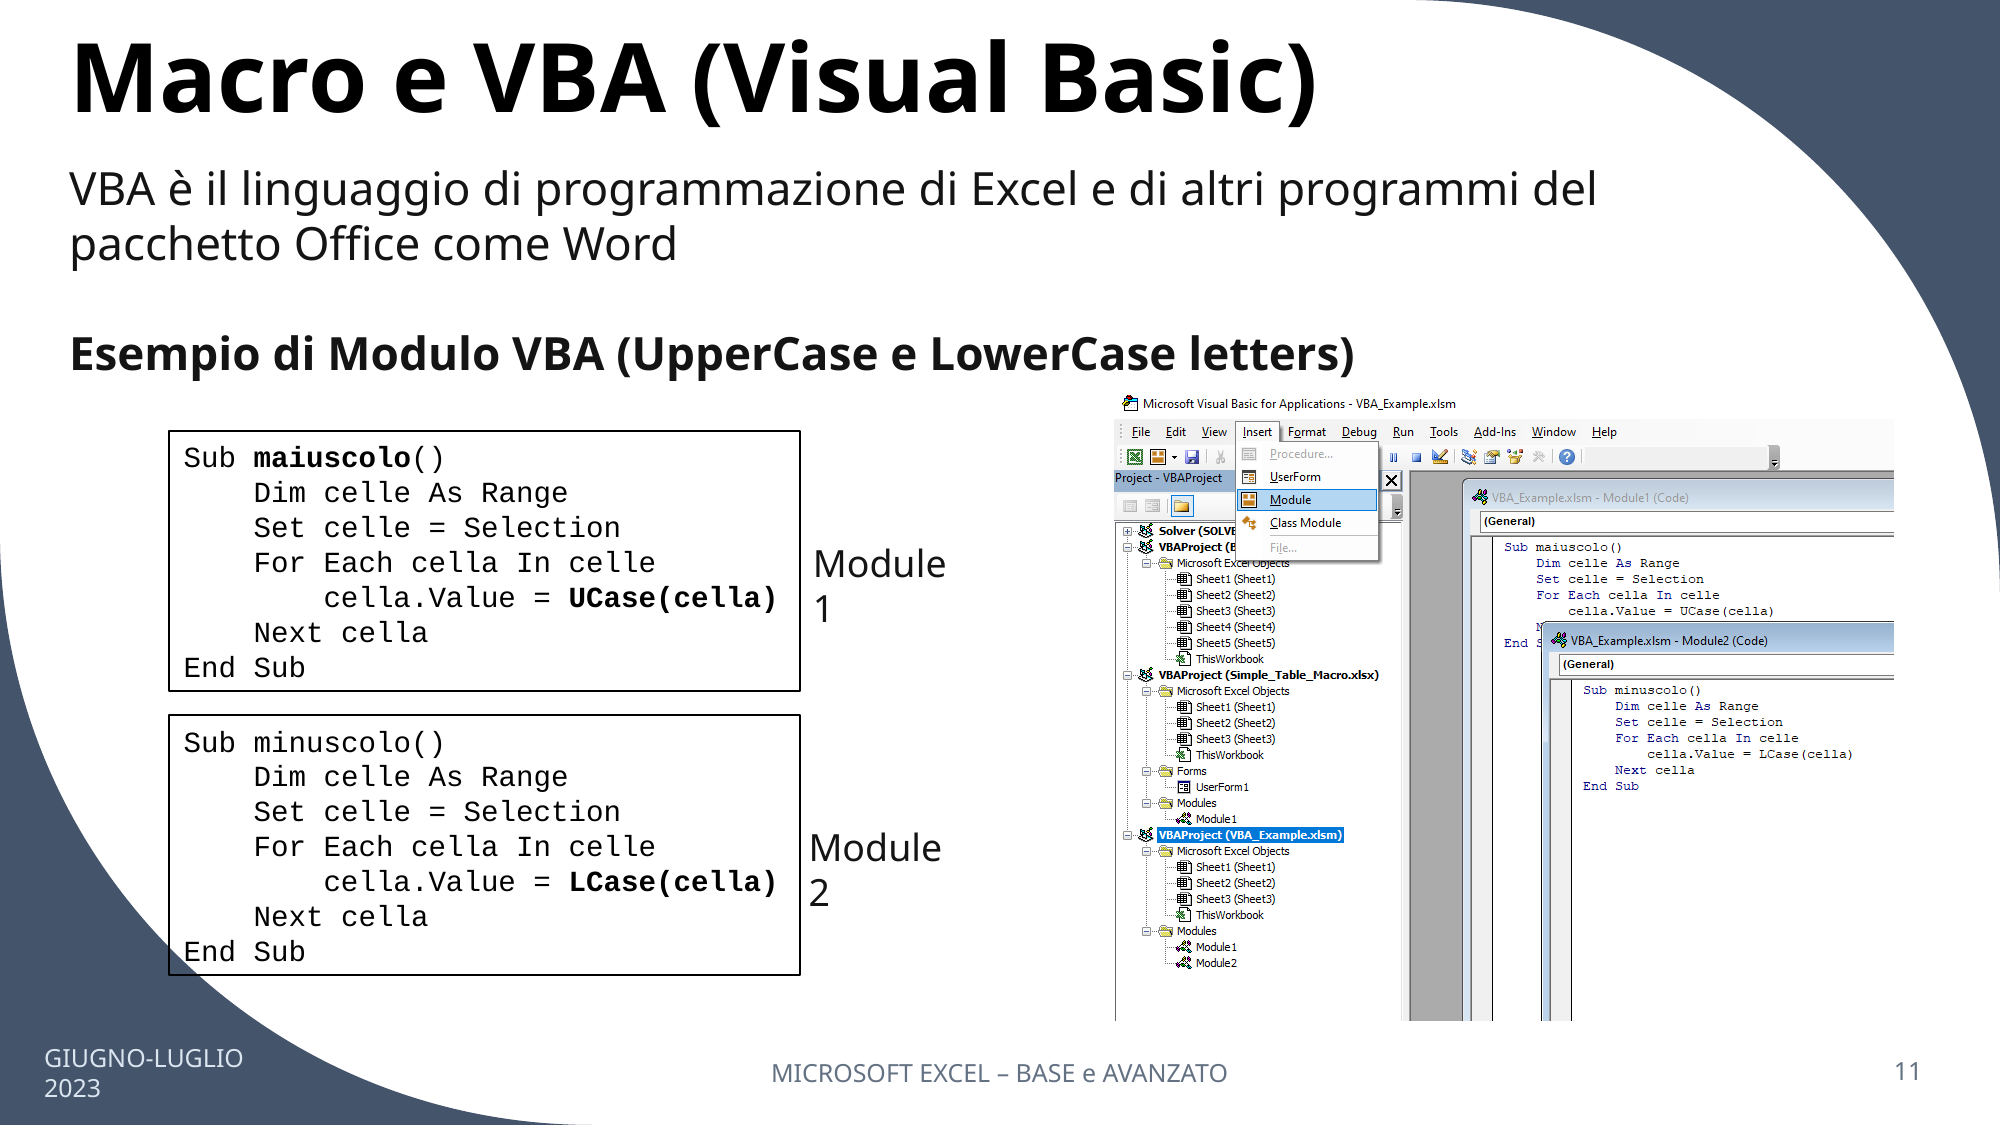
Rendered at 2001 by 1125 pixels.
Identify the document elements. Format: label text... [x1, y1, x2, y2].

slide_number GIUGNO-LUGLIO 2023 [29, 1042, 309, 1103]
text_box Module2 [793, 816, 977, 922]
text_box VBA è il linguaggio di programmazione di Excel e di altri programmi del pacchetto Office come Word Esempio di Modulo VBA (UpperCase e LowerCase letters) [54, 152, 1796, 388]
text_box Sub maiuscolo() Dim celle As Range Set celle = Selection For Each cella In celle cella.Value = UCase(cella) Next cella End Sub [168, 431, 801, 691]
footer MICROSOFT EXCEL – BASE e AVANZATO [662, 1042, 1338, 1103]
text_box Sub minuscolo() Dim celle As Range Set celle = Selection For Each cella In celle cella.Value = LCase(cella) Next cella End Sub [168, 715, 801, 975]
picture [1114, 389, 1894, 1021]
title Macro e VBA (Visual Basic) [54, 0, 1725, 141]
text_box Module1 [798, 532, 981, 637]
slide_number 11 [1665, 1042, 1938, 1103]
